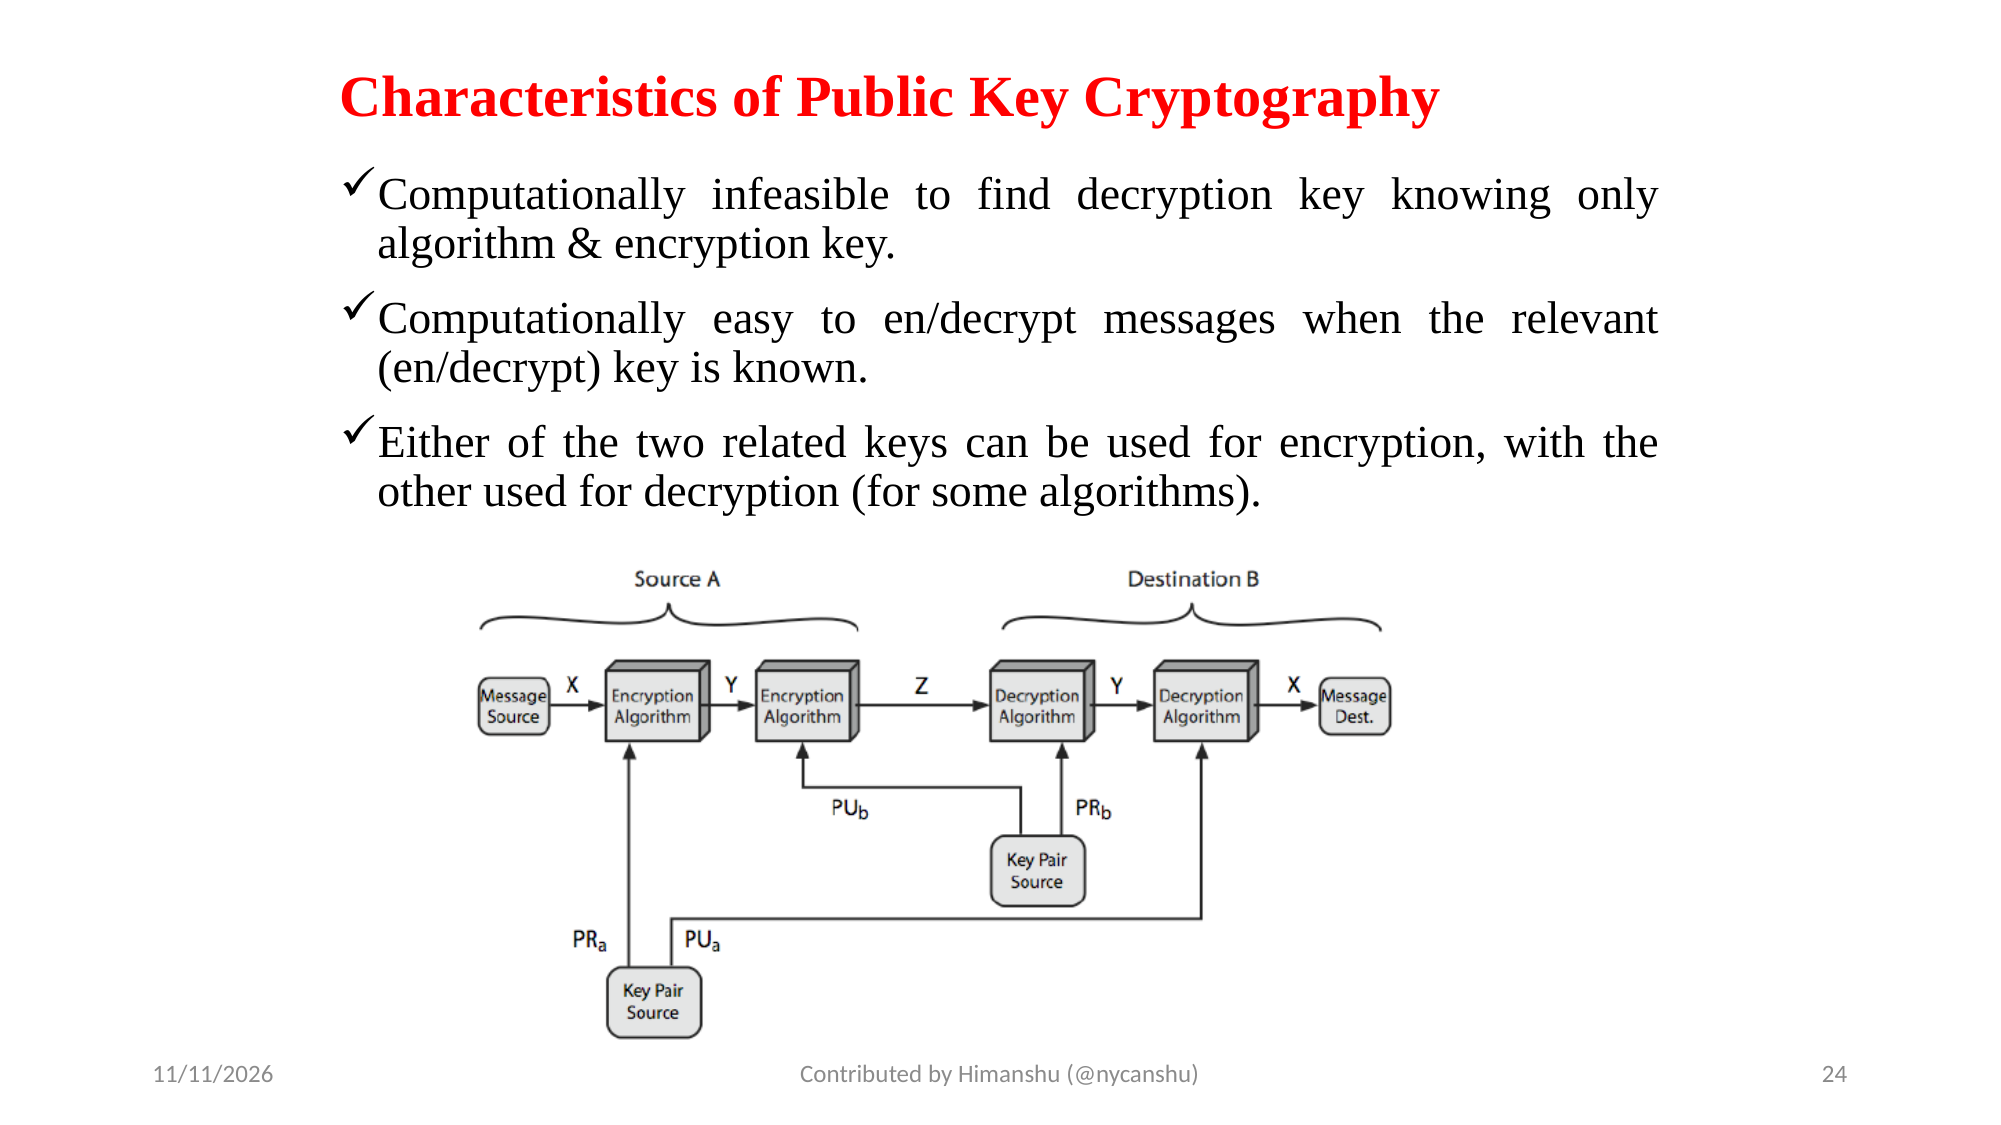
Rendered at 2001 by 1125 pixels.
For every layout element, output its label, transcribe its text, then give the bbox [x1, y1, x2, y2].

slide_number 24 [1412, 1042, 1863, 1103]
list Computationally infeasible to find decryption key knowing only algorithm & encryption key. Computationally easy to en/decrypt messages when the relevant (en/decrypt) key is known. Either of the two related keys can be used for encryption, with the other used for decryption (for some algorithms). [324, 162, 1675, 1005]
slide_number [137, 1042, 588, 1103]
title Characteristics of Public Key Cryptography [324, 45, 1675, 150]
footer Contributed by Himanshu (@nycanshu) [662, 1048, 1338, 1103]
picture [474, 562, 1397, 1048]
